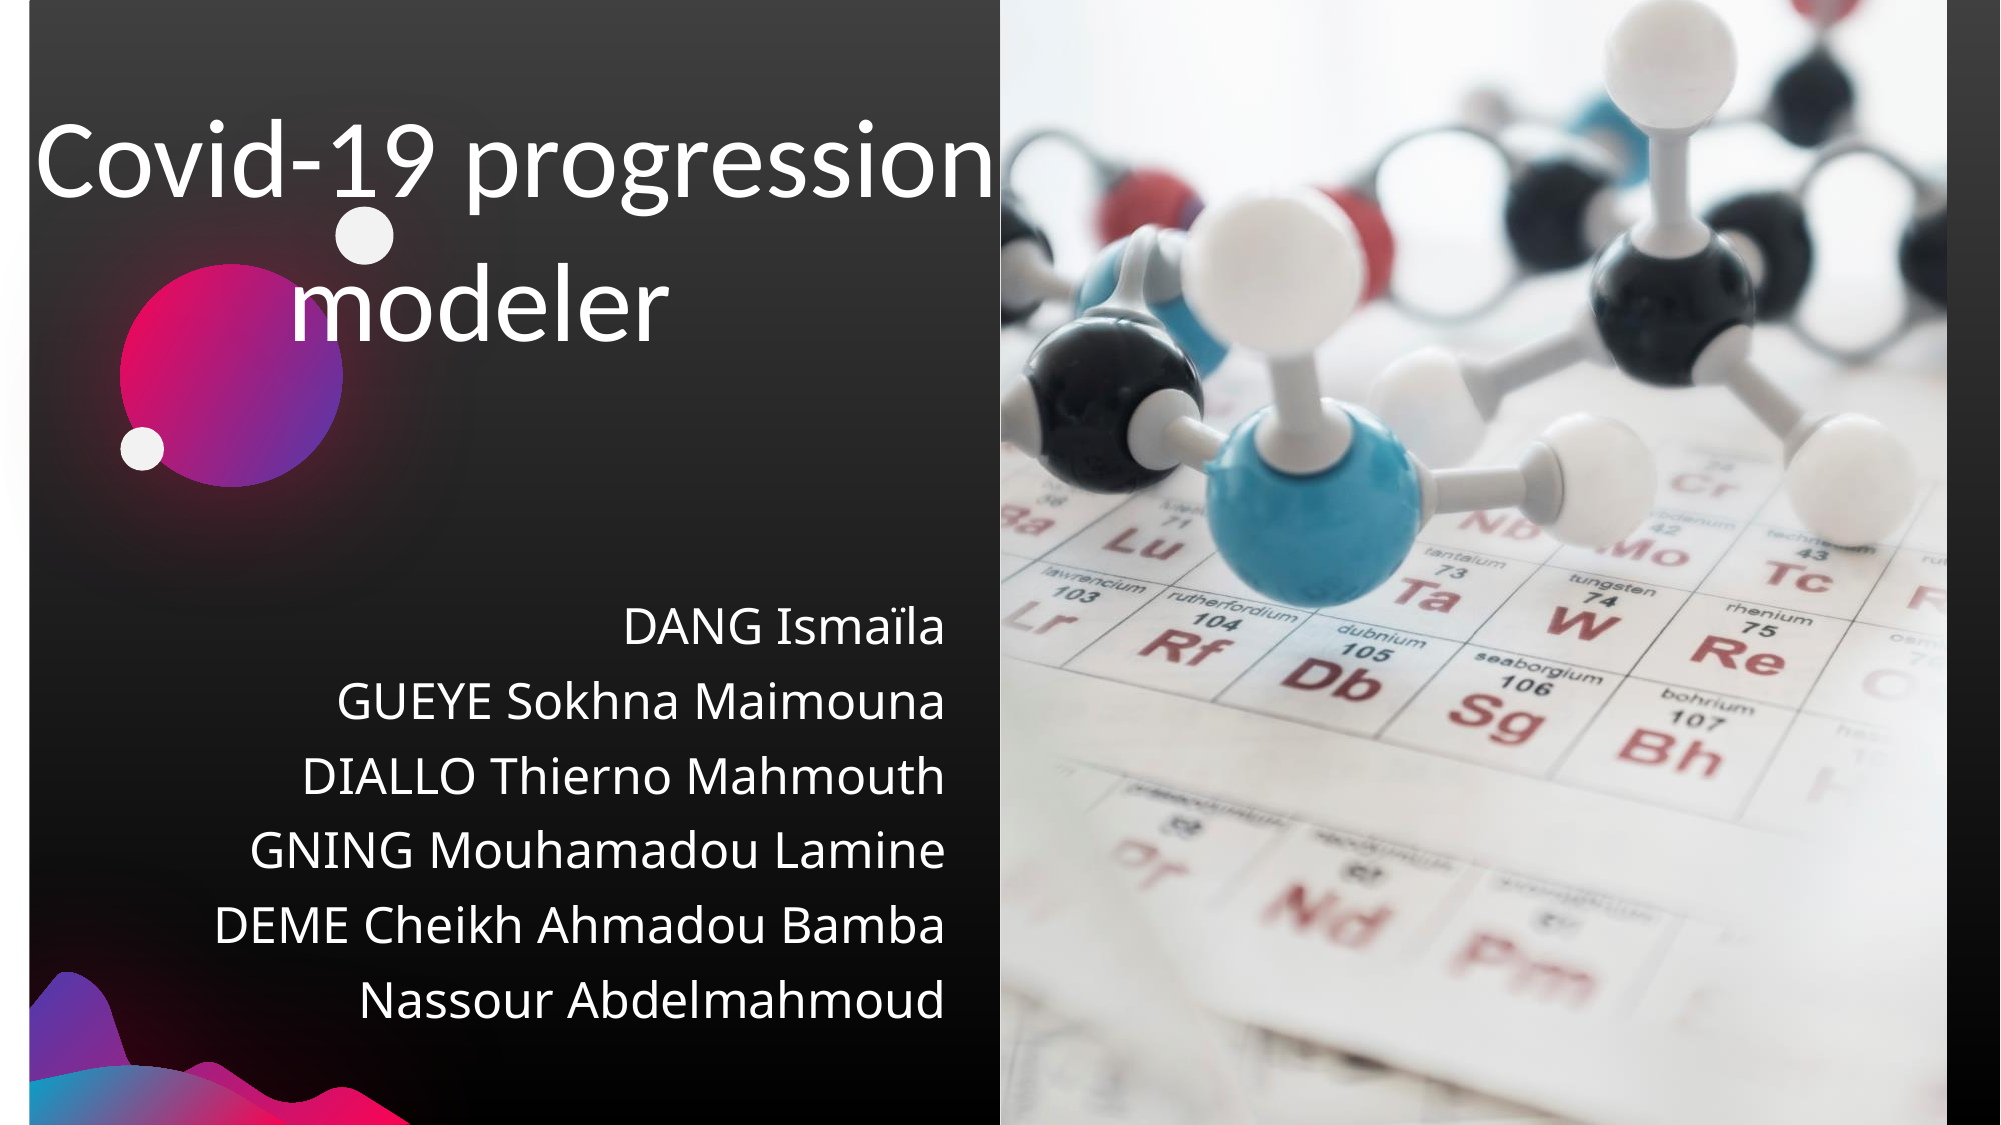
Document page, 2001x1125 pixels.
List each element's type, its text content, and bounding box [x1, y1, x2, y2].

title Covid-19 progression modeler [0, 35, 1001, 365]
picture [1001, 0, 1947, 1125]
subtitle DANG Ismaïla GUEYE Sokhna Maimouna DIALLO Thierno Mahmouth GNING Mouhamadou Lamine DEME Cheikh Ahmadou Bamba Nassour Abdelmahmoud [107, 601, 947, 1054]
